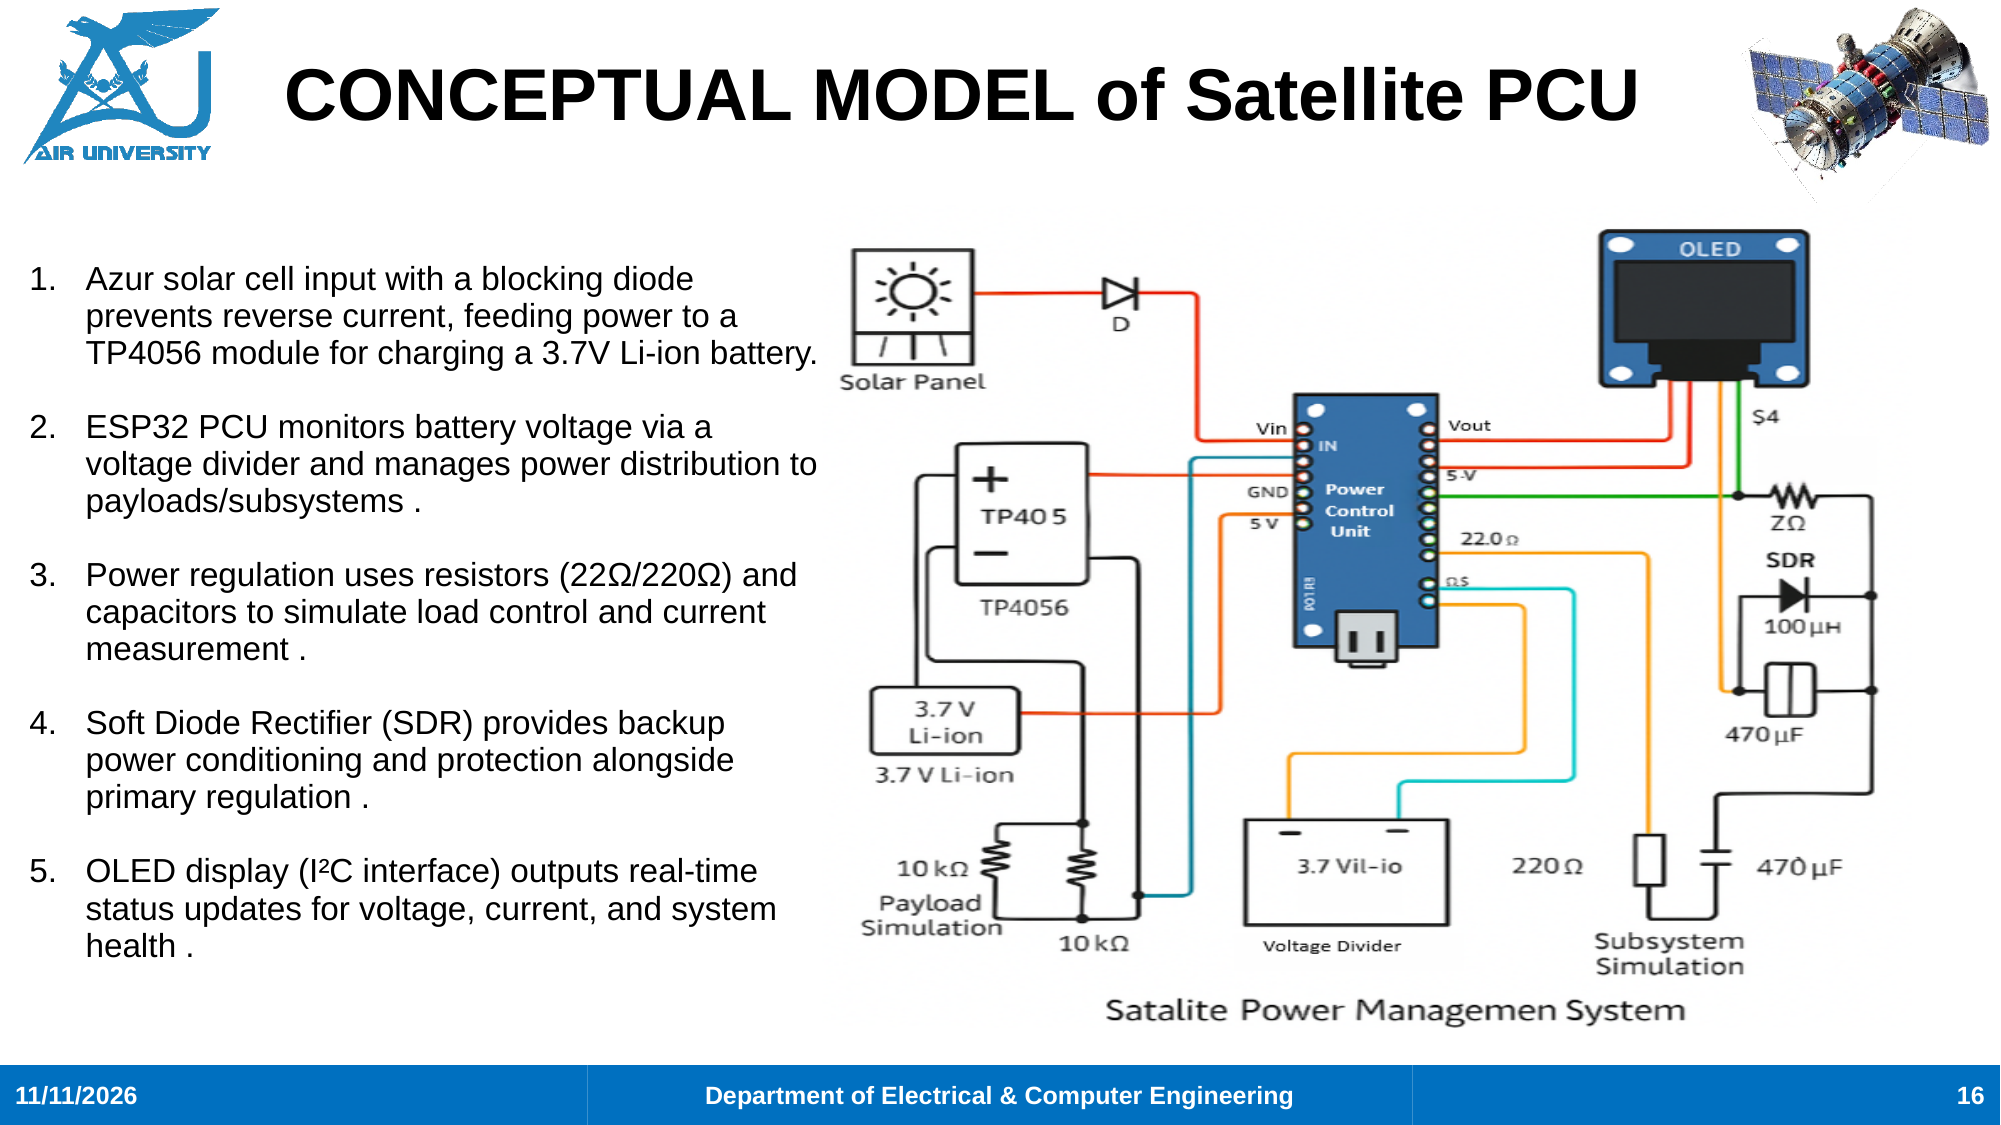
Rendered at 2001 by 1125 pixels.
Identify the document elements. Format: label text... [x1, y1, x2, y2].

slide_number 16 [1412, 1065, 2000, 1125]
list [822, 205, 1912, 1029]
picture [1734, 0, 2001, 212]
table_header Azur solar cell input with a blocking diode prevents reverse current, feeding power to a TP4056 module for charging a 3.7V Li-ion battery. ESP32 PCU monitors battery voltage via a voltage divider and manages power distribution to payloads/subsystems . Power regulation uses resistors (22Ω/220Ω) and capacitors to simulate load control and current measurement . Soft Diode Rectifier (SDR) provides backup power conditioning and protection alongside primary regulation . OLED display (I²C interface) outputs real-time status updates for voltage, current, and system health . [14, 253, 822, 972]
title CONCEPTUAL MODEL of Satellite PCU [191, 49, 1734, 145]
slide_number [0, 1065, 588, 1125]
picture [0, 0, 248, 181]
footer Department of Electrical & Computer Engineering [588, 1065, 1412, 1125]
